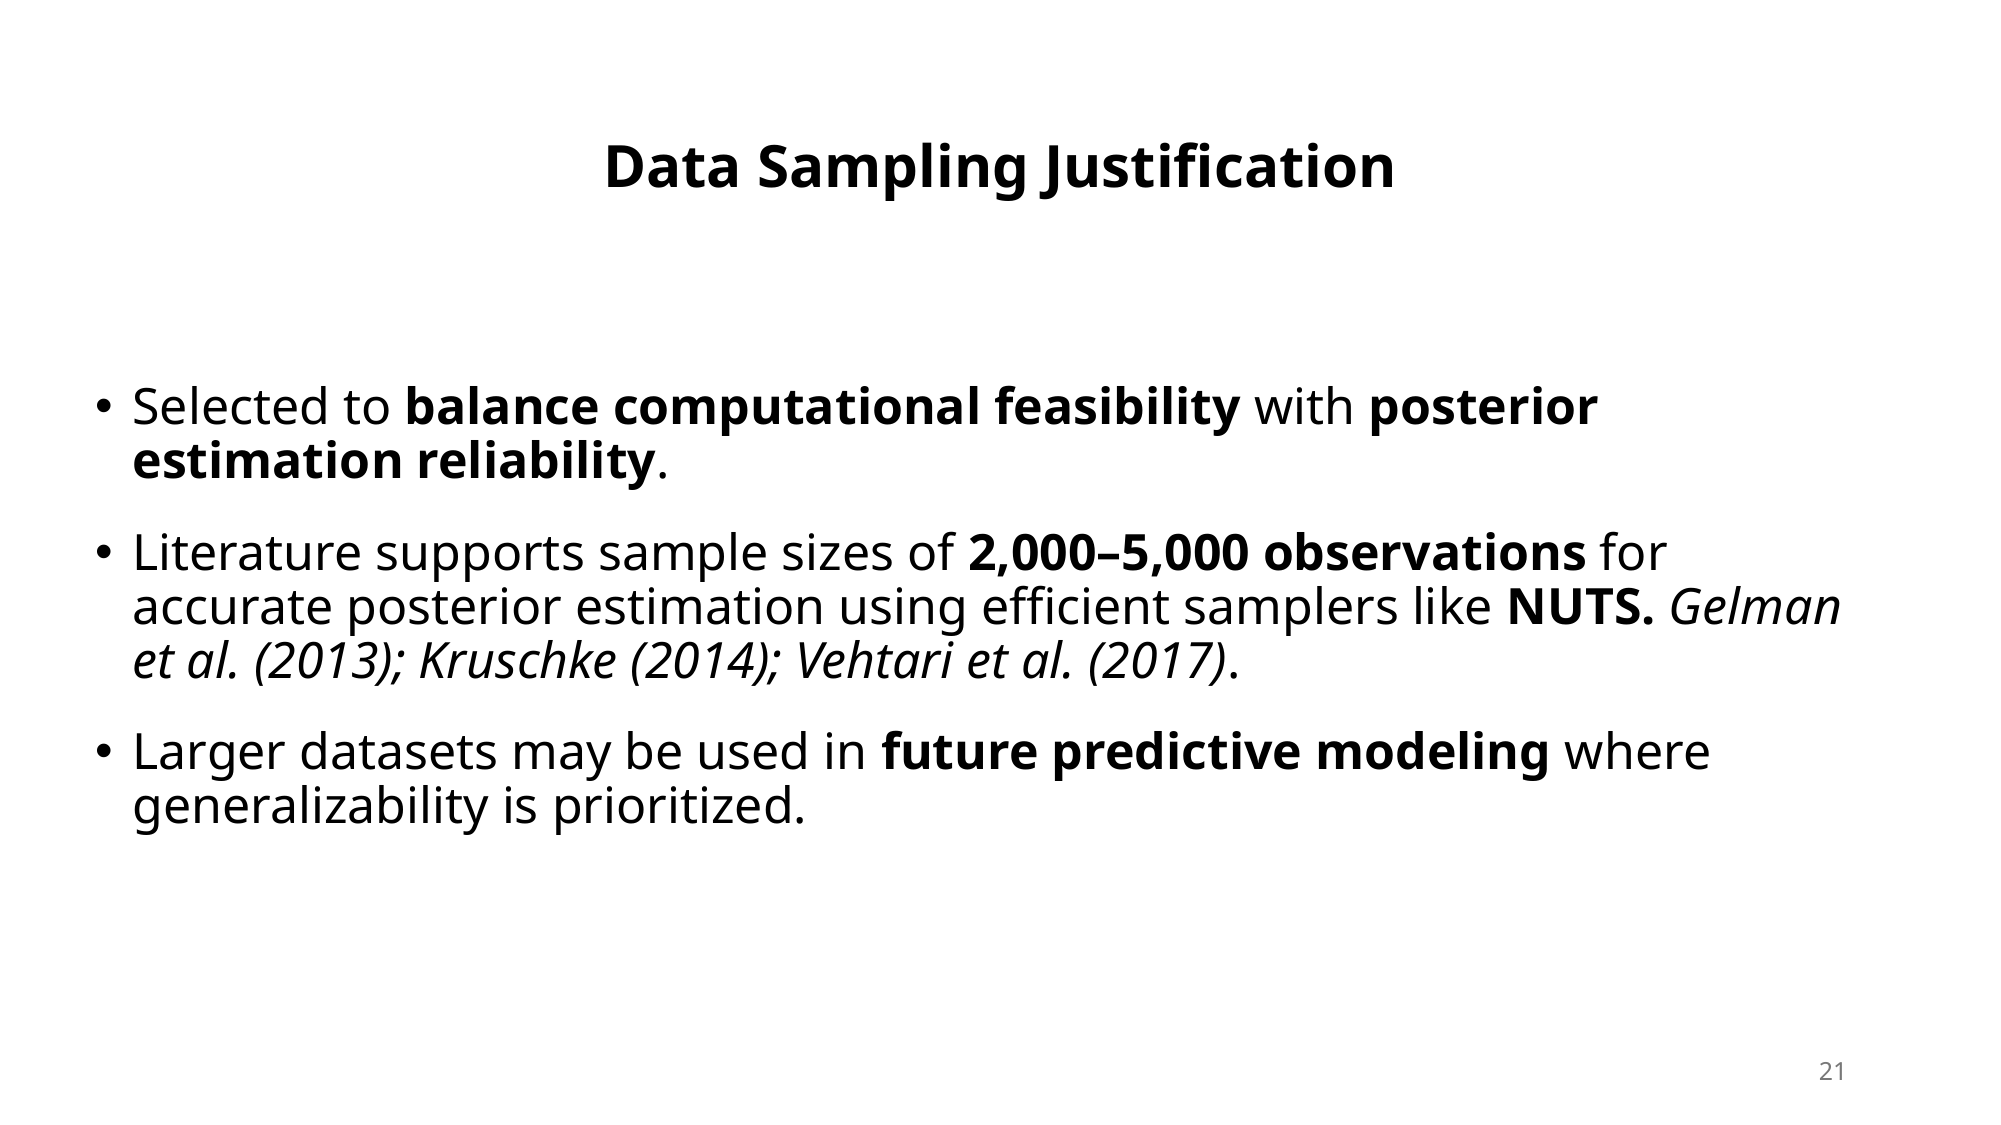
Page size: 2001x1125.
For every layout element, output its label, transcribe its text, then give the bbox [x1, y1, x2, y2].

title Data Sampling Justification [137, 59, 1863, 276]
list Selected to balance computational feasibility with posterior estimation reliability. Literature supports sample sizes of 2,000–5,000 observations for accurate posterior estimation using efficient samplers like NUTS. Gelman et al. (2013); Kruschke (2014); Vehtari et al. (2017). Larger datasets may be used in future predictive modeling where generalizability is prioritized. [80, 276, 1875, 1095]
slide_number 21 [1412, 1042, 1863, 1103]
